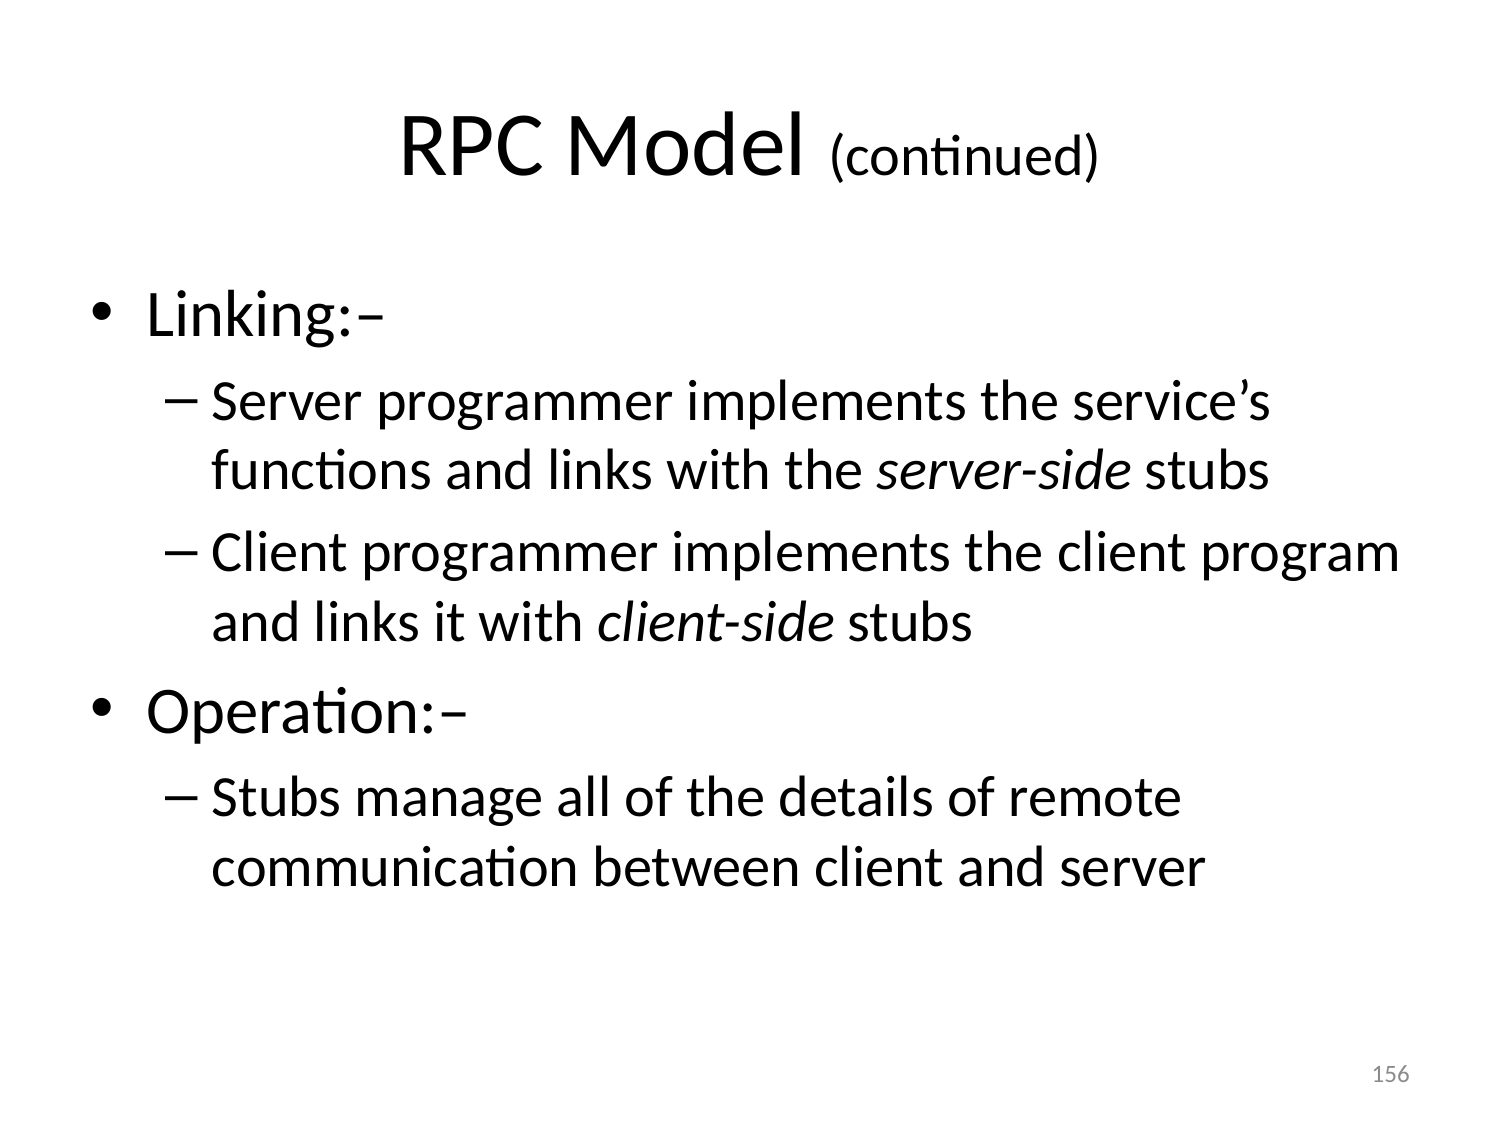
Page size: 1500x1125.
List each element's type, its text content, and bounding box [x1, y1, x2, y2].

slide_number 156 [1074, 1042, 1425, 1103]
list Linking:– Server programmer implements the service’s functions and links with the server-side stubs Client programmer implements the client program and links it with client-side stubs Operation:– Stubs manage all of the details of remote communication between client and server [75, 262, 1425, 1005]
title RPC Model (continued) [75, 45, 1425, 233]
